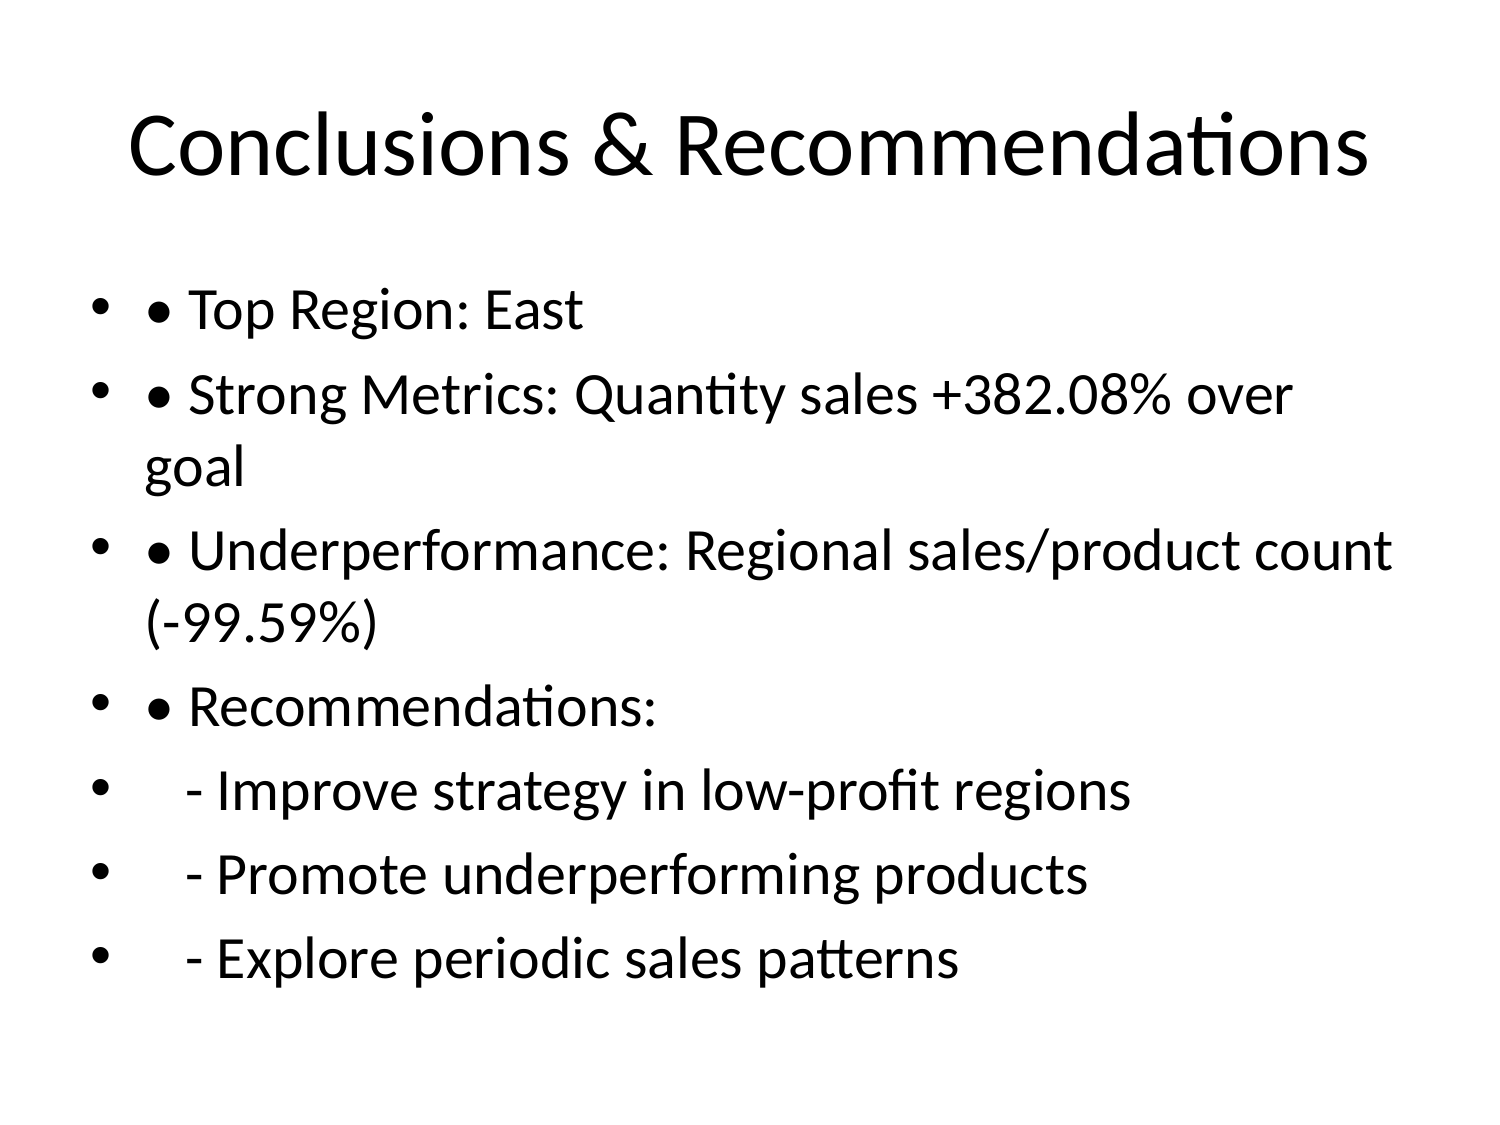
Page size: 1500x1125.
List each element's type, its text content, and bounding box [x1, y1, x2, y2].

title Conclusions & Recommendations [75, 45, 1425, 233]
list • Top Region: East • Strong Metrics: Quantity sales +382.08% over goal • Underperformance: Regional sales/product count (-99.59%) • Recommendations: - Improve strategy in low-profit regions - Promote underperforming products - Explore periodic sales patterns [75, 262, 1425, 1005]
